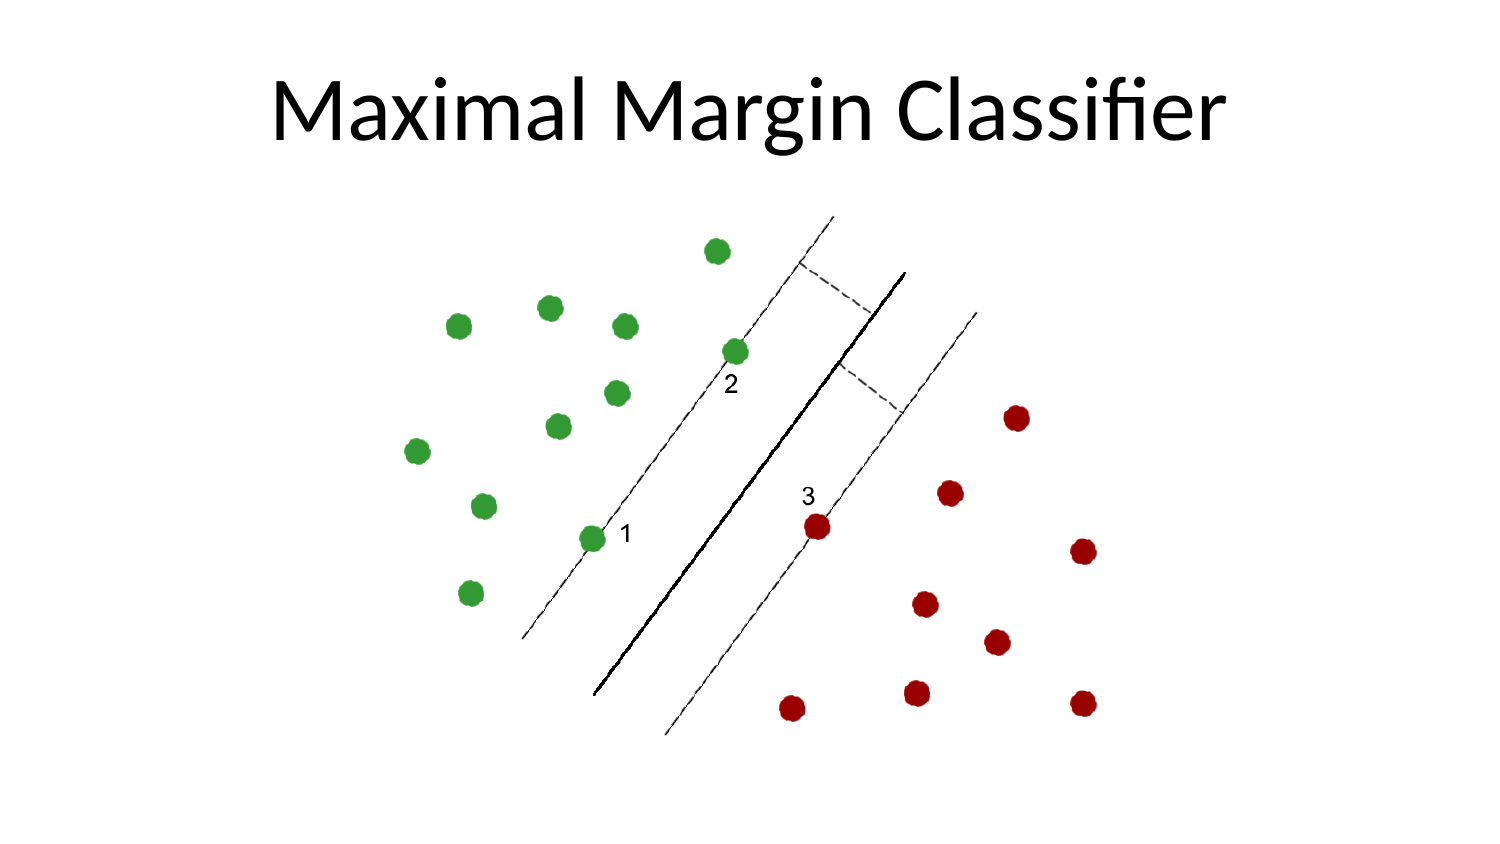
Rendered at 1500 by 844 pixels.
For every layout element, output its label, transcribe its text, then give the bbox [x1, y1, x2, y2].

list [384, 196, 1116, 754]
title Maximal Margin Classifier [75, 33, 1425, 175]
